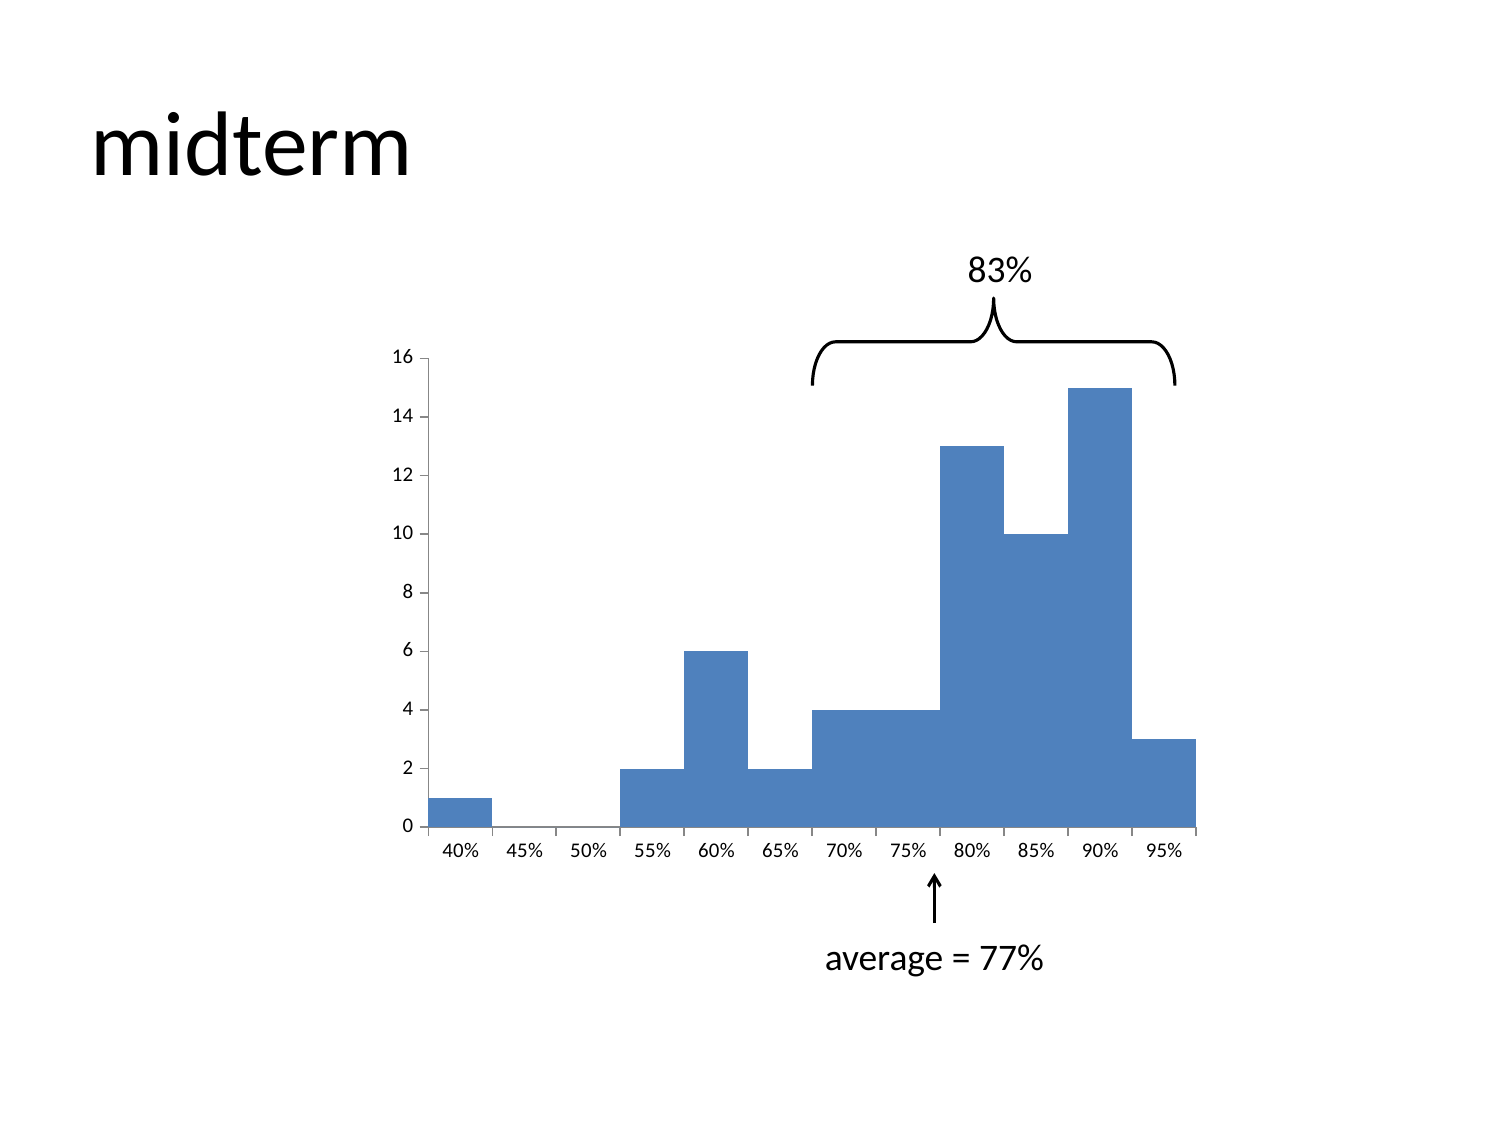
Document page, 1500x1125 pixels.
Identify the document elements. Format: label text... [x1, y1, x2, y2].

chart [374, 337, 1213, 874]
text_box [981, 298, 1006, 335]
title midterm [75, 45, 1425, 233]
text_box 83% [912, 237, 1088, 298]
text_box average = 77% [781, 925, 1088, 986]
